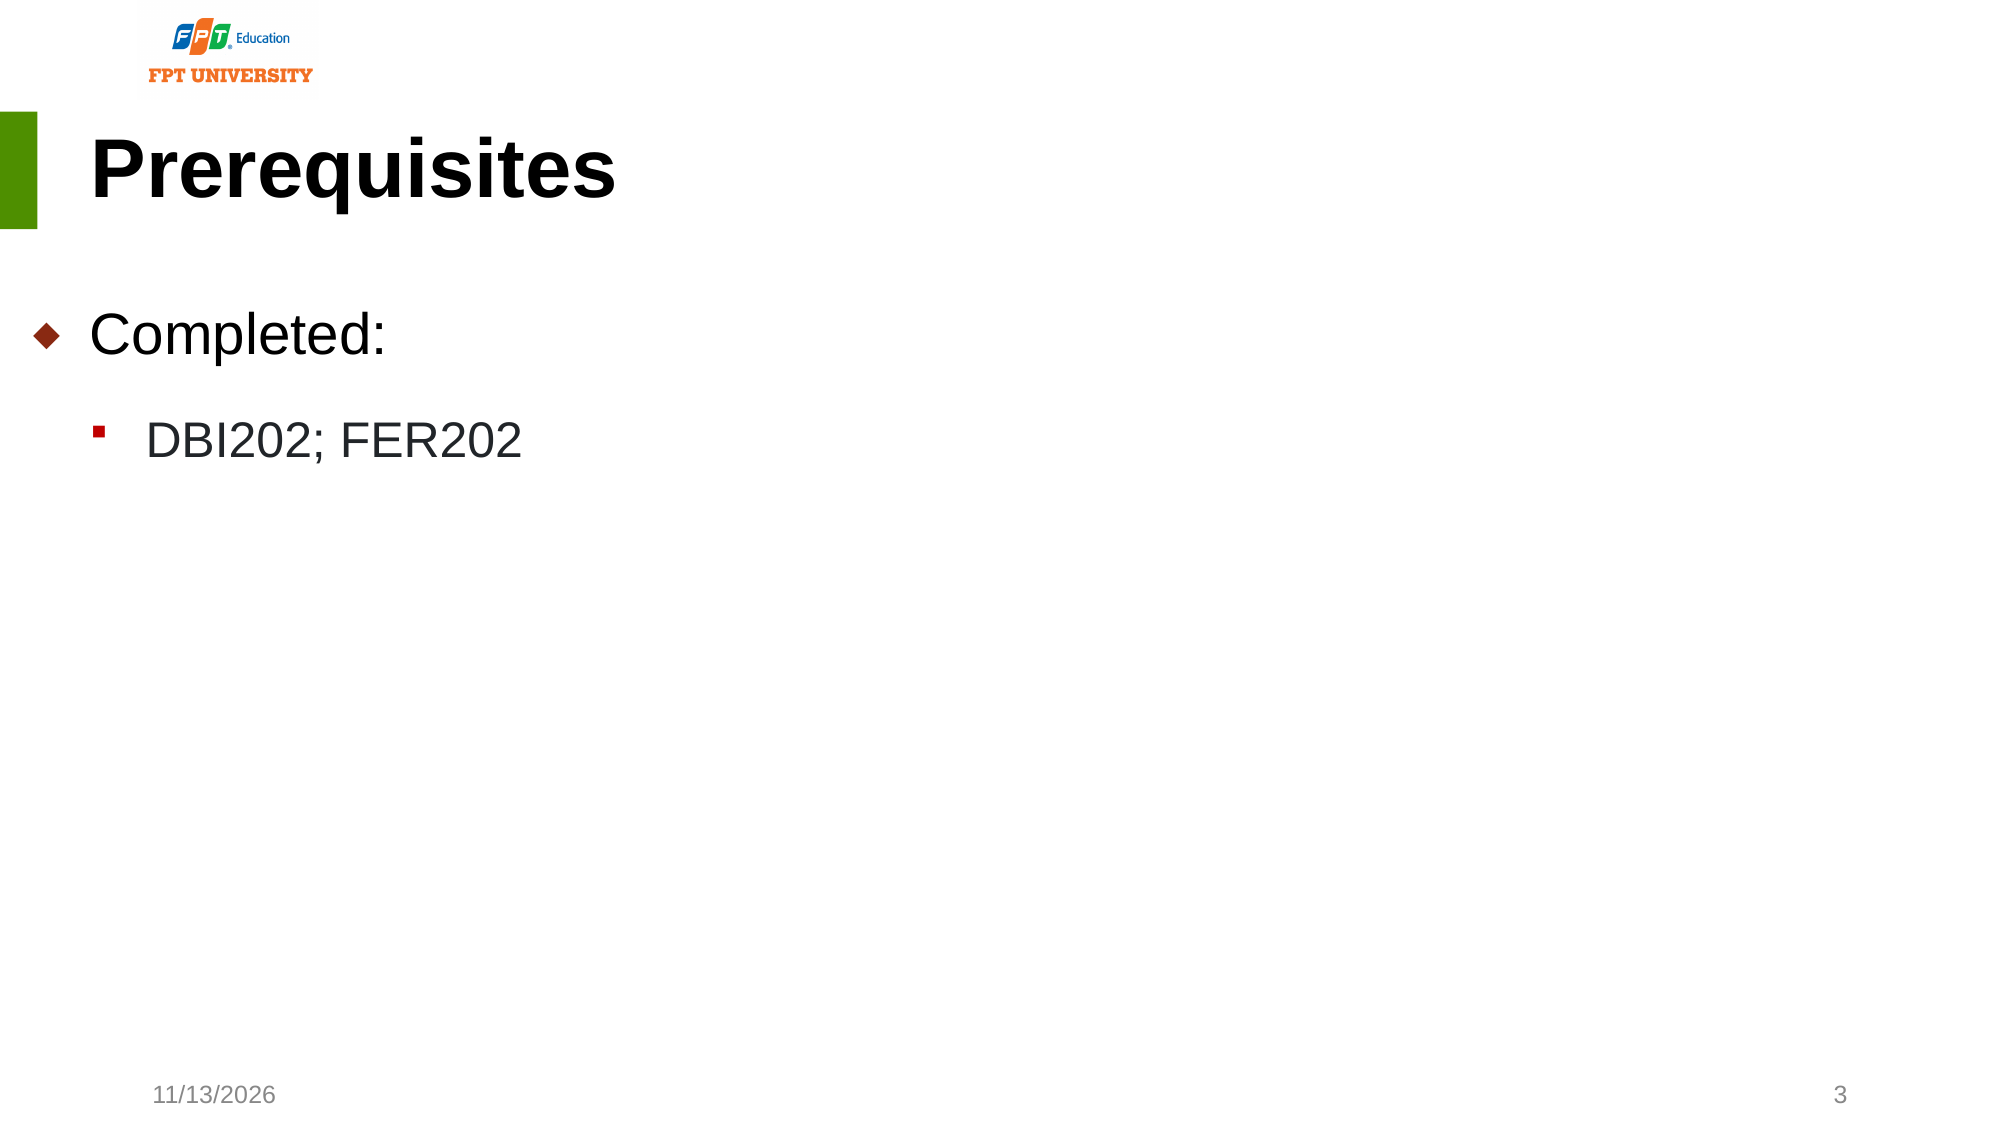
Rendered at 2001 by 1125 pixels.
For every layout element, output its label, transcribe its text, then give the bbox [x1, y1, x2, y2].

list Completed: DBI202; FER202 [18, 254, 1978, 1014]
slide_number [137, 1063, 588, 1124]
title Prerequisites [37, 111, 1978, 230]
picture [137, 0, 319, 100]
slide_number 3 [1412, 1063, 1863, 1124]
